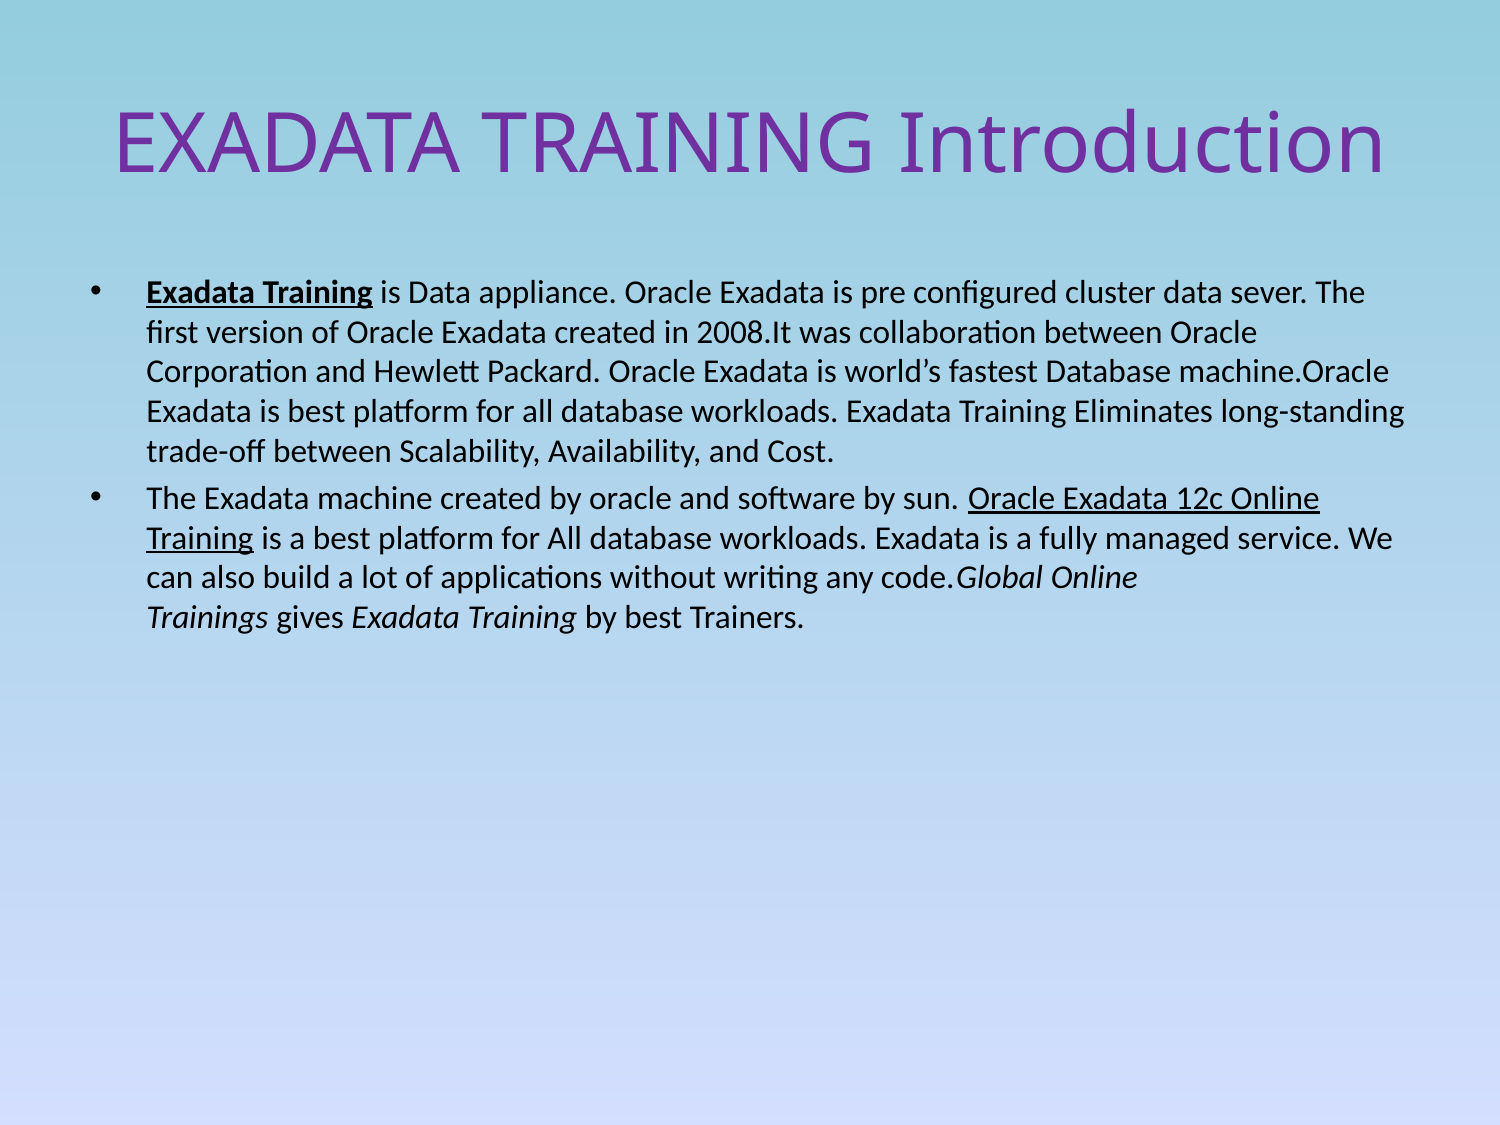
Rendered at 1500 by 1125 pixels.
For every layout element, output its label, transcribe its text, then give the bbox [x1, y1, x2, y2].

title EXADATA TRAINING Introduction [75, 45, 1425, 233]
list Exadata Training is Data appliance. Oracle Exadata is pre configured cluster data sever. The first version of Oracle Exadata created in 2008.It was collaboration between Oracle Corporation and Hewlett Packard. Oracle Exadata is world’s fastest Database machine.Oracle Exadata is best platform for all database workloads. Exadata Training Eliminates long-standing trade-off between Scalability, Availability, and Cost. The Exadata machine created by oracle and software by sun. Oracle Exadata 12c Online Training is a best platform for All database workloads. Exadata is a fully managed service. We can also build a lot of applications without writing any code.Global Online Trainings gives Exadata Training by best Trainers. [75, 262, 1425, 1005]
